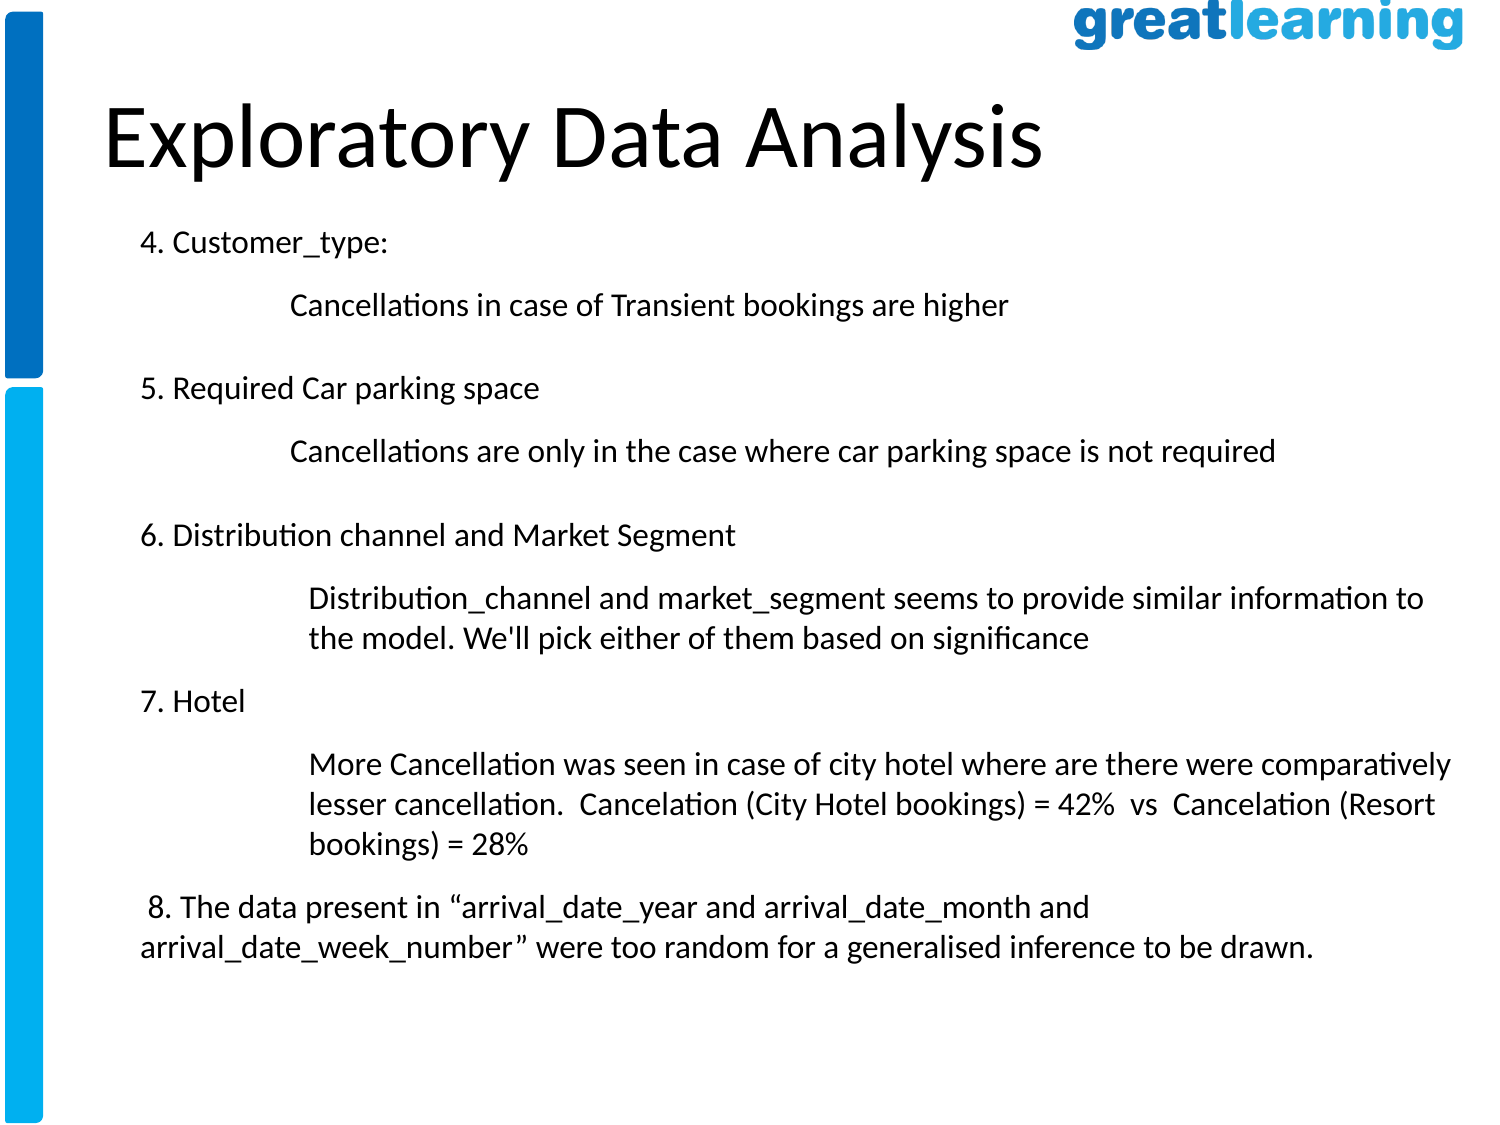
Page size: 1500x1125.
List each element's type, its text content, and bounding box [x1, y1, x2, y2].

picture [1074, 0, 1463, 50]
list 4. Customer_type: Cancellations in case of Transient bookings are higher 5. Required Car parking space Cancellations are only in the case where car parking space is not required 6. Distribution channel and Market Segment Distribution_channel and market_segment seems to provide similar information to the model. We'll pick either of them based on significance 7. Hotel More Cancellation was seen in case of city hotel where are there were comparatively lesser cancellation. Cancelation (City Hotel bookings) = 42% vs Cancelation (Resort bookings) = 28% 8. The data present in “arrival_date_year and arrival_date_month and arrival_date_week_number” were too random for a generalised inference to be drawn. [125, 212, 1475, 955]
title Exploratory Data Analysis [0, 36, 1250, 225]
